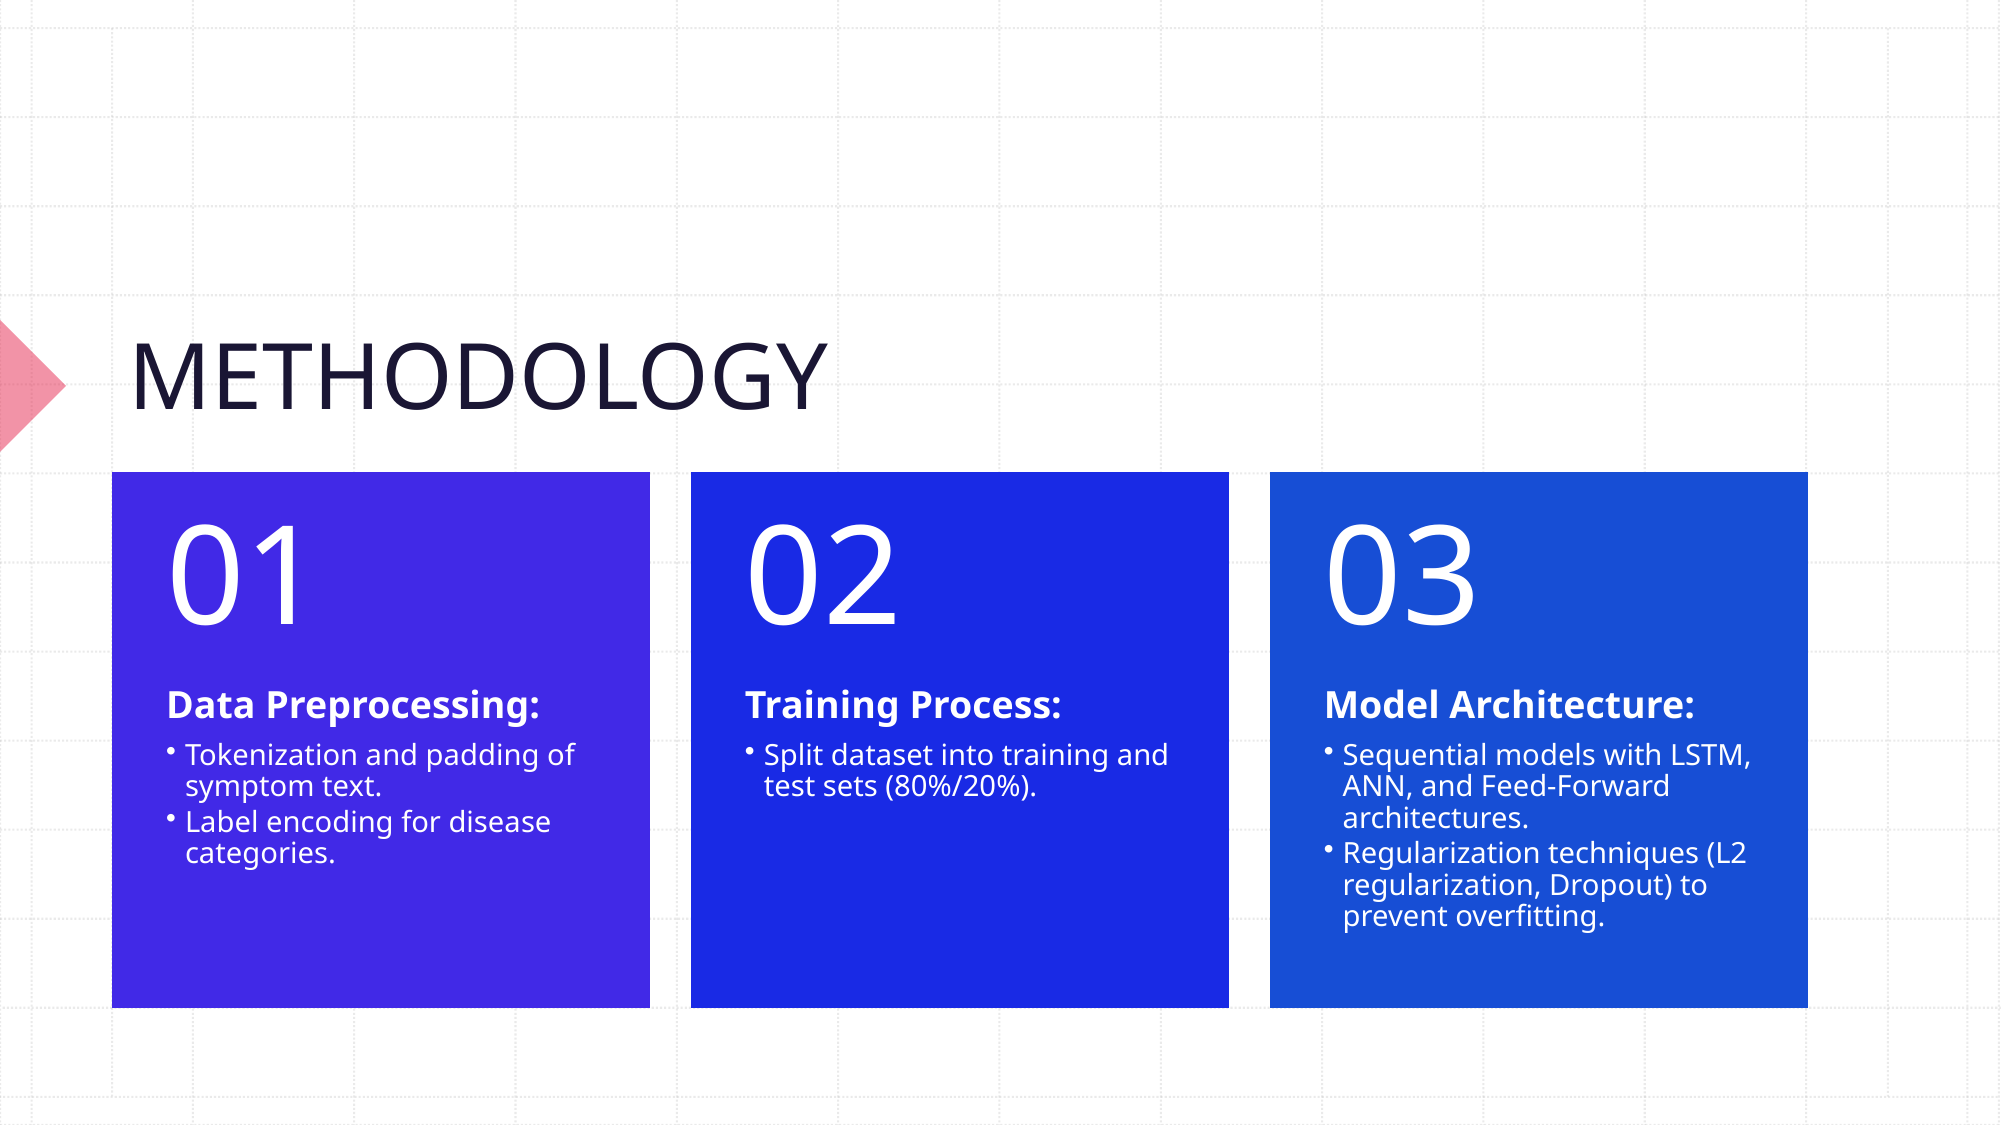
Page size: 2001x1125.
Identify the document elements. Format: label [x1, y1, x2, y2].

list [113, 472, 1808, 1008]
text_box [0, 0, 2000, 1125]
